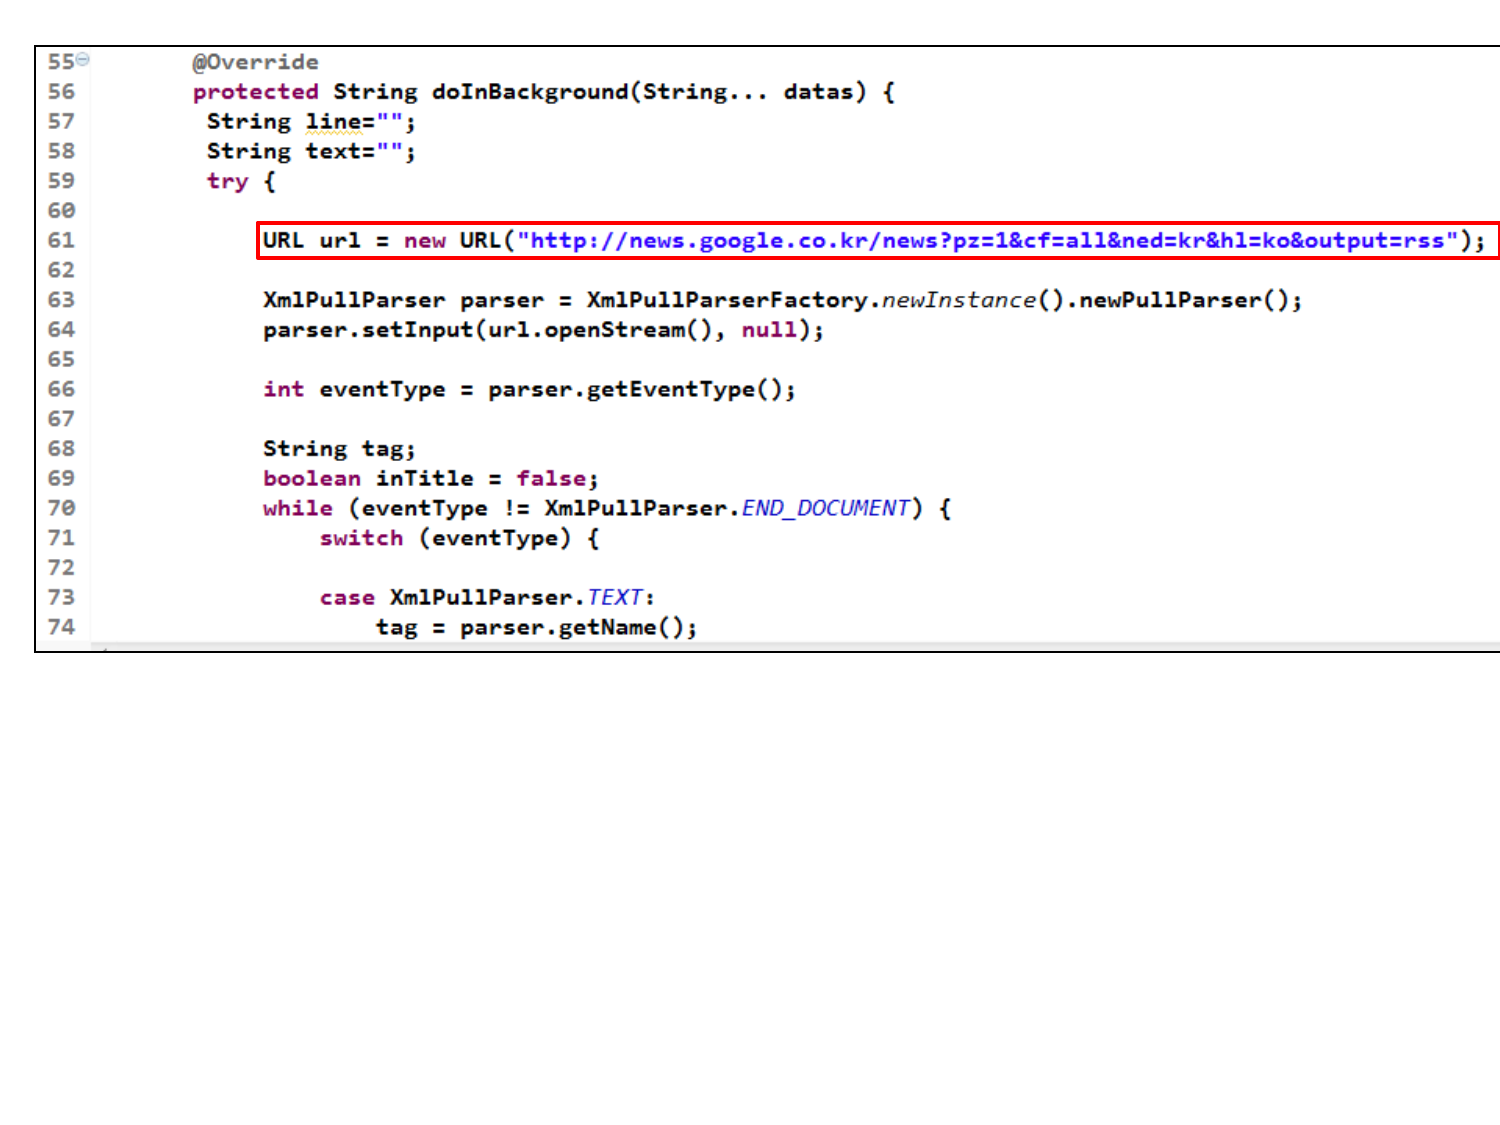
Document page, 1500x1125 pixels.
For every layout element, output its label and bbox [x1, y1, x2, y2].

picture [35, 46, 1500, 652]
